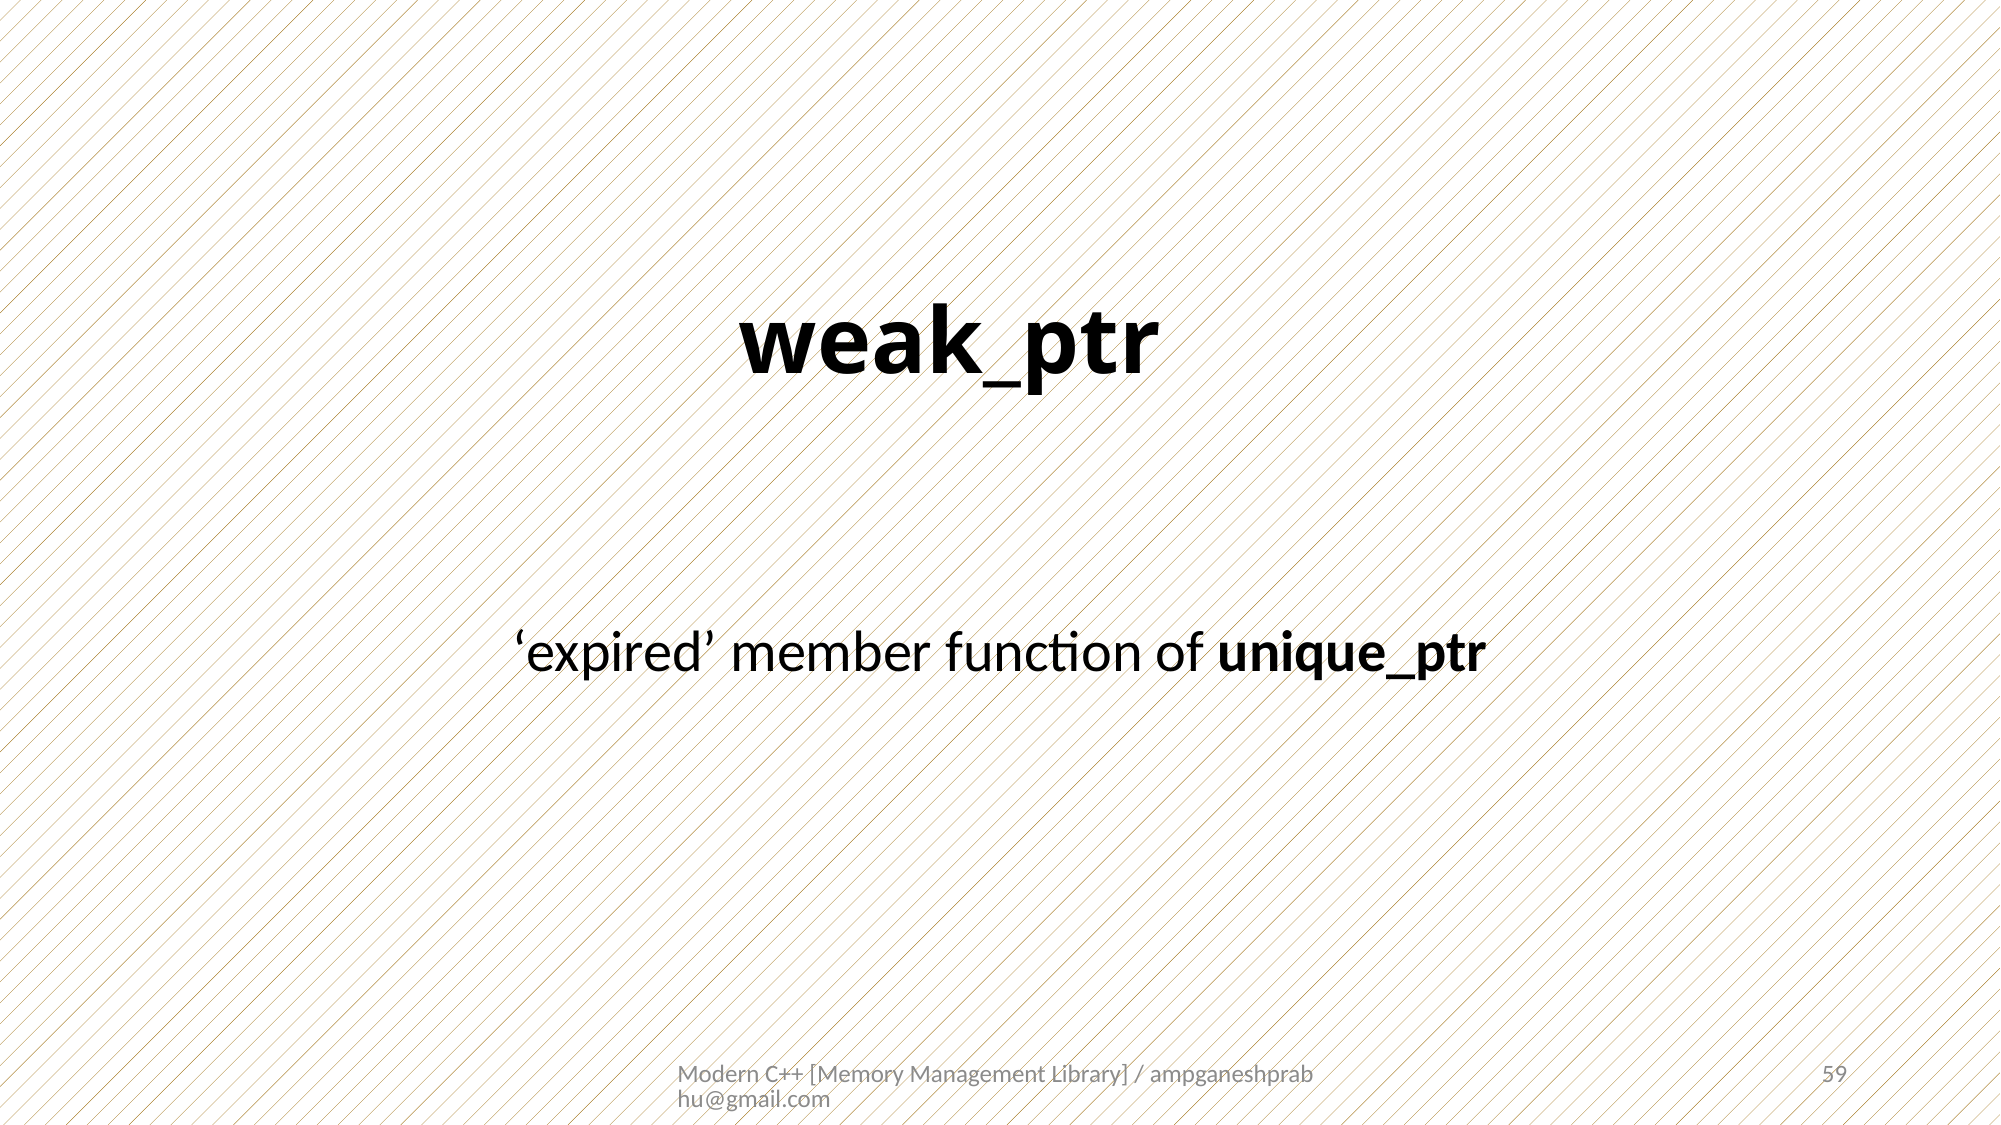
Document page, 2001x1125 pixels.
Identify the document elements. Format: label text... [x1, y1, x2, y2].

text_box ‘expired’ member function of unique_ptr [137, 614, 1863, 708]
text_box weak_ptr [87, 234, 1813, 453]
slide_number 59 [1412, 1042, 1863, 1103]
footer Modern C++ [Memory Management Library] / ampganeshprabhu@gmail.com [662, 1042, 1338, 1103]
